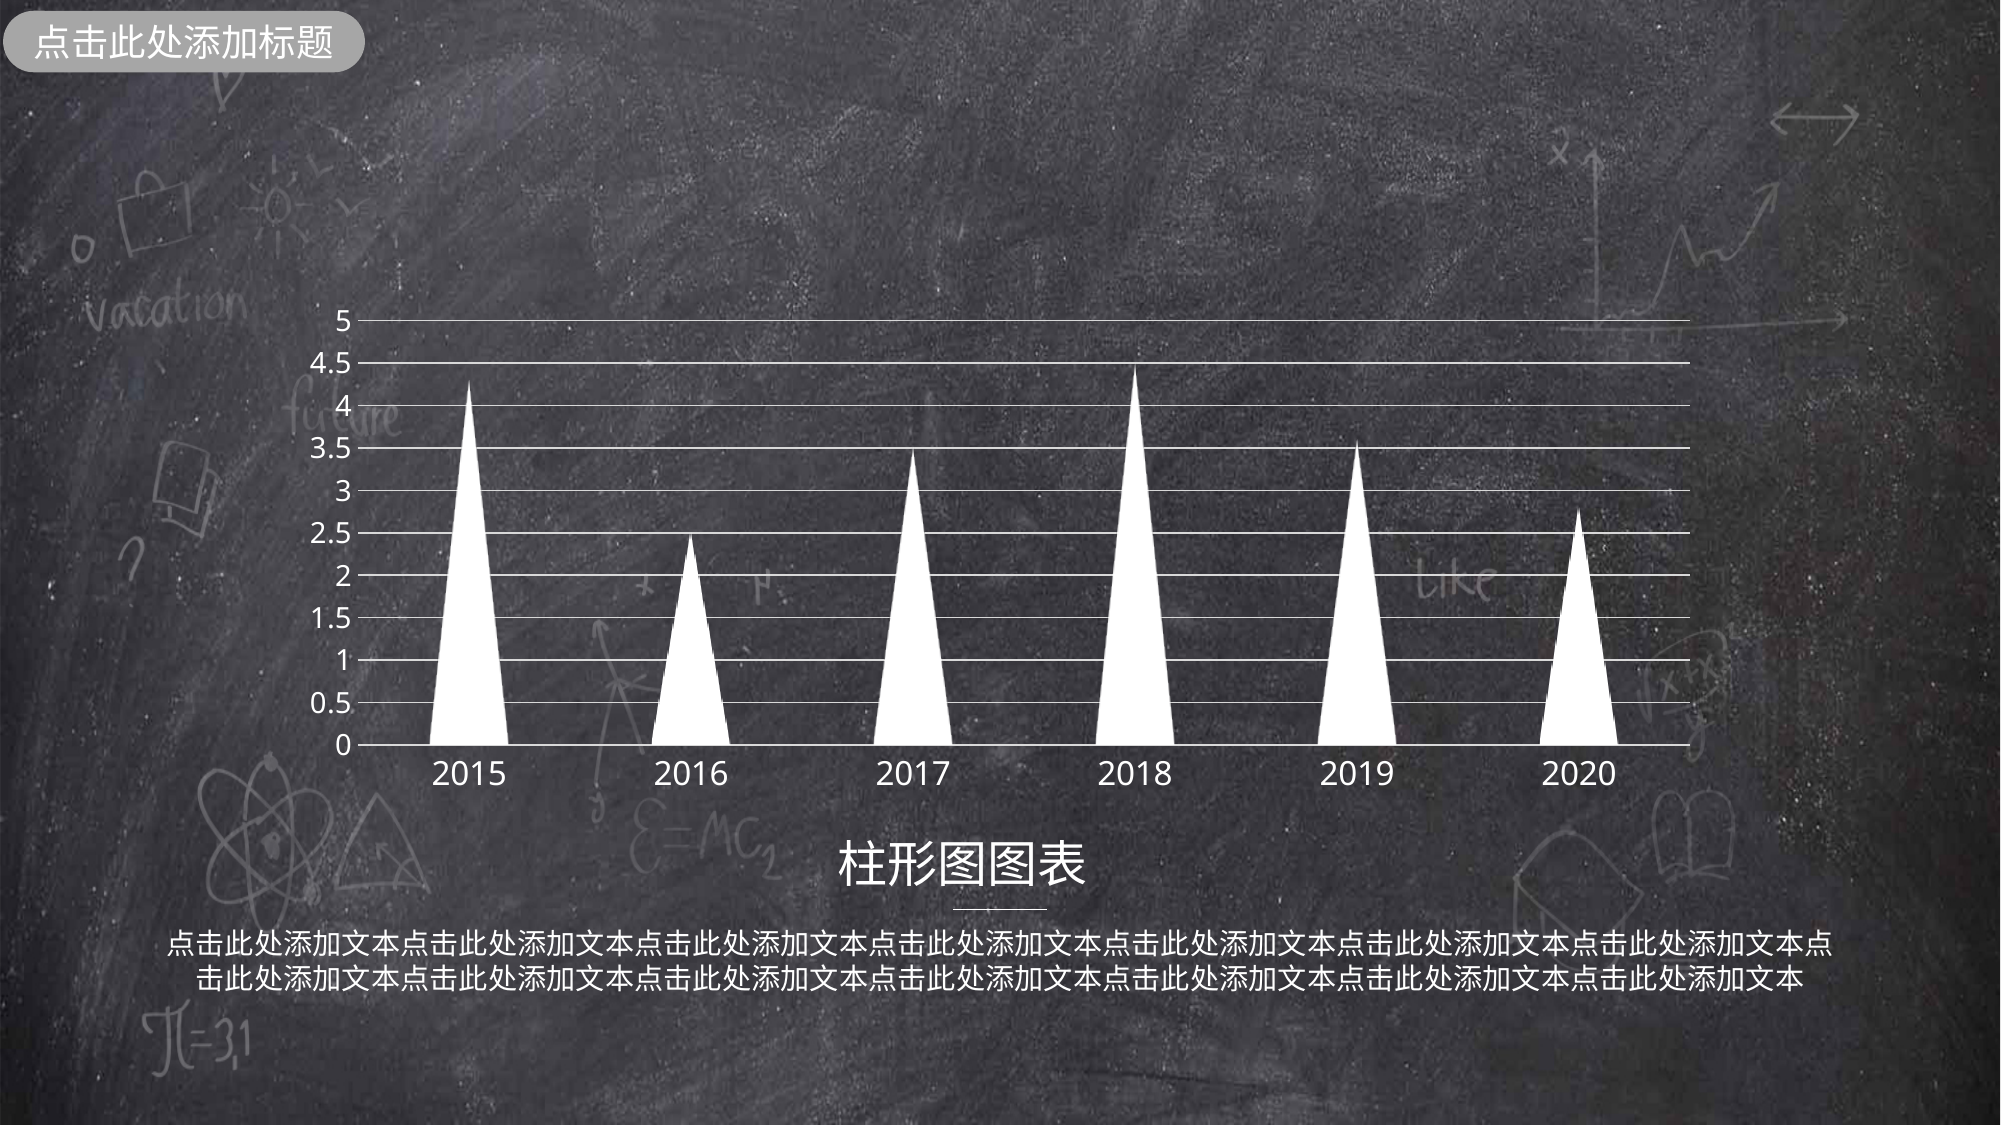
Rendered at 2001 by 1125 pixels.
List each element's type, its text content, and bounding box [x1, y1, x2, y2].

text_box 柱形图图表 [822, 825, 1178, 901]
chart [281, 289, 1719, 805]
text_box 点击此处添加文本点击此处添加文本点击此处添加文本点击此处添加文本点击此处添加文本点击此处添加文本点击此处添加文本点击此处添加文本点击此处添加文本点击此处添加文本点击此处添加文本点击此处添加文本点击此处添加文本点击此处添加文本 [147, 917, 1853, 1038]
text_box 点击此处添加标题 [2, 9, 366, 74]
picture [0, 0, 2001, 1125]
